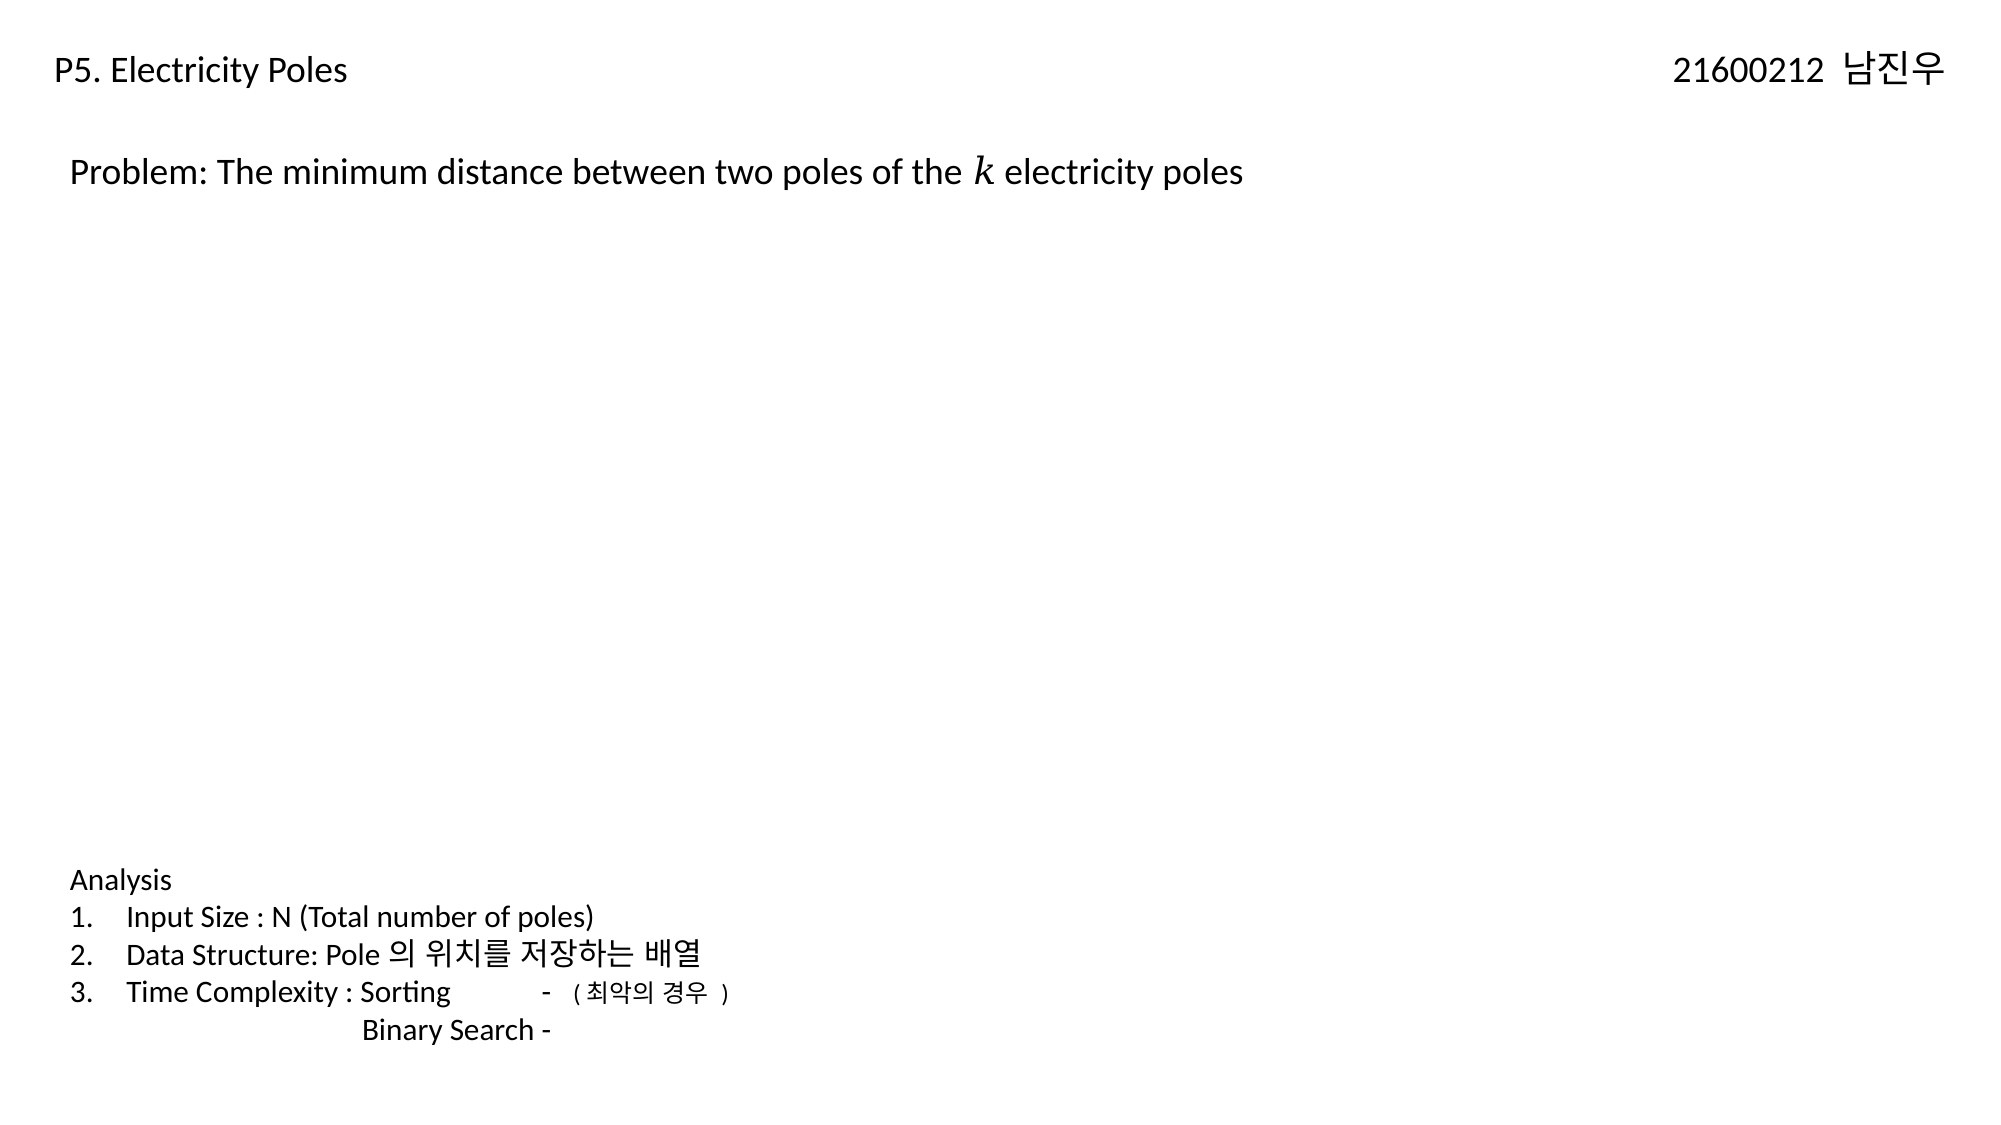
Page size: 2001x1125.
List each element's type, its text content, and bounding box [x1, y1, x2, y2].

text_box 21600212 남진우 [1658, 37, 1961, 98]
text_box P5. Electricity Poles [39, 37, 364, 98]
text_box Problem: The minimum distance between two poles of the 𝑘 electricity poles [55, 139, 1434, 199]
